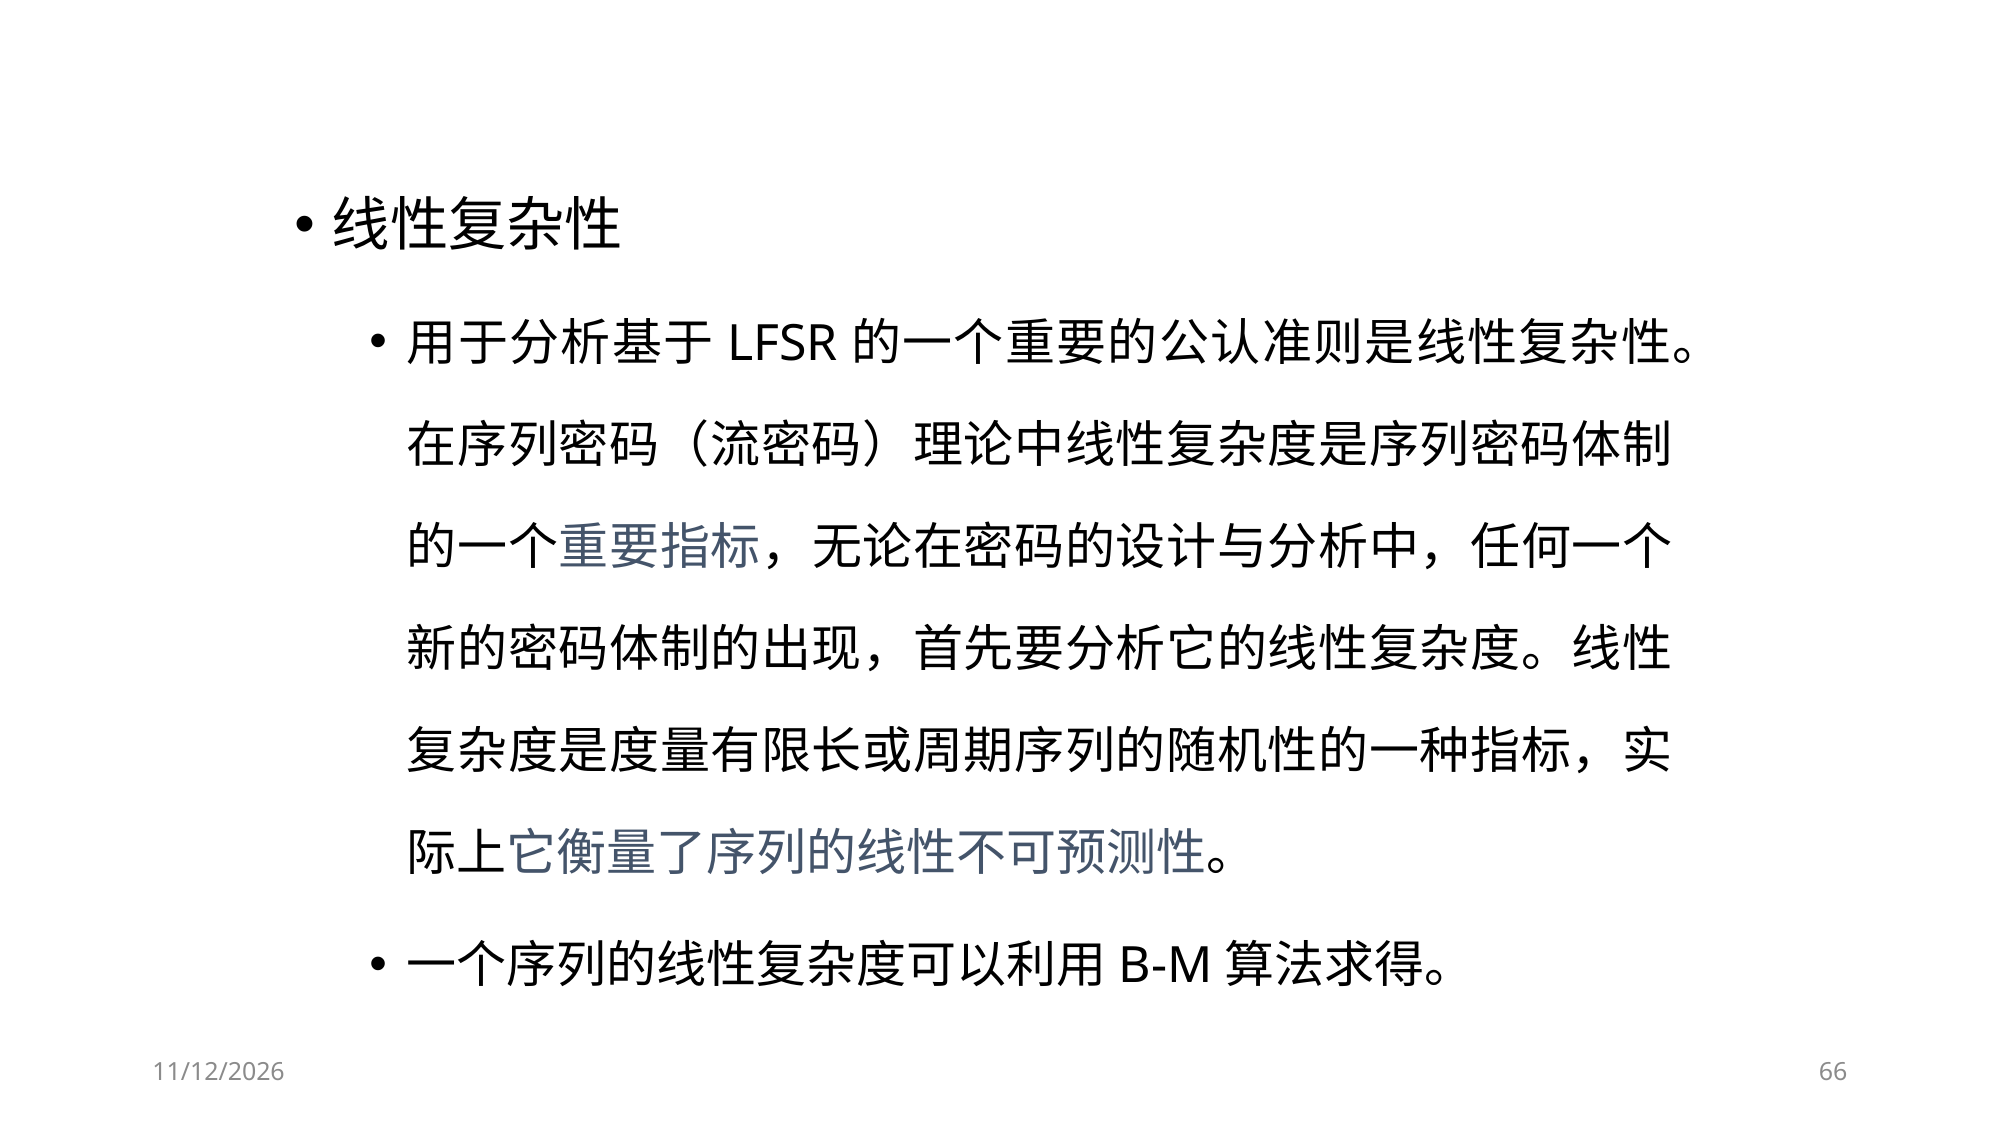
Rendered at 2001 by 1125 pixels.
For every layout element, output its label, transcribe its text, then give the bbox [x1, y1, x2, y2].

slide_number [137, 1042, 588, 1103]
list 线性复杂性 用于分析基于LFSR的一个重要的公认准则是线性复杂性。在序列密码（流密码）理论中线性复杂度是序列密码体制的一个重要指标，无论在密码的设计与分析中，任何一个新的密码体制的出现，首先要分析它的线性复杂度。线性复杂度是度量有限长或周期序列的随机性的一种指标，实际上它衡量了序列的线性不可预测性。 一个序列的线性复杂度可以利用B-M算法求得。 [279, 187, 1688, 1071]
slide_number 66 [1412, 1042, 1863, 1103]
